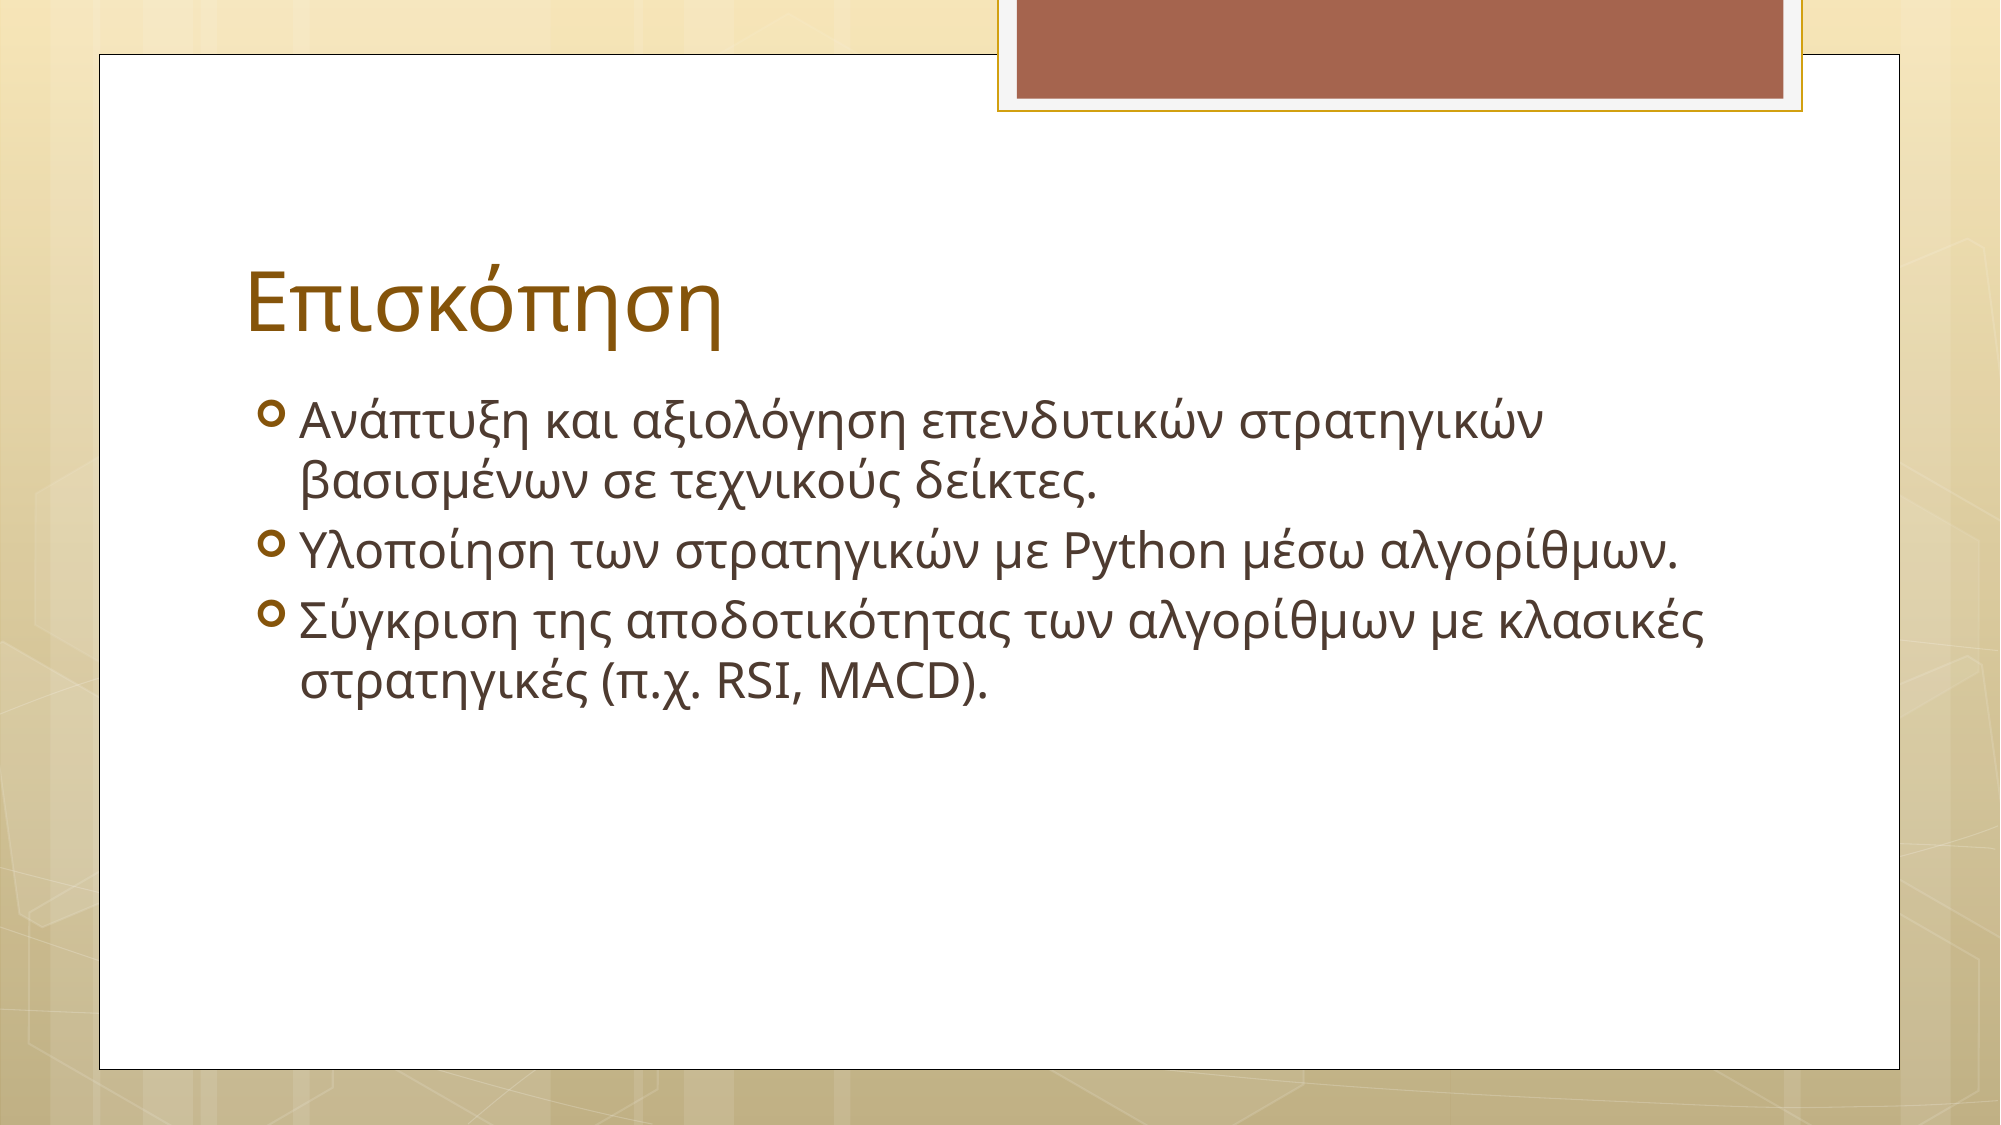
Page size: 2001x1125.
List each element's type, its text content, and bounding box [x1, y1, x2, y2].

title Επισκόπηση [228, 168, 1765, 357]
list Ανάπτυξη και αξιολόγηση επενδυτικών στρατηγικών βασισμένων σε τεχνικούς δείκτες. Υλοποίηση των στρατηγικών με Python μέσω αλγορίθμων. Σύγκριση της αποδοτικότητας των αλγορίθμων με κλασικές στρατηγικές (π.χ. RSI, MACD). [228, 381, 1769, 957]
